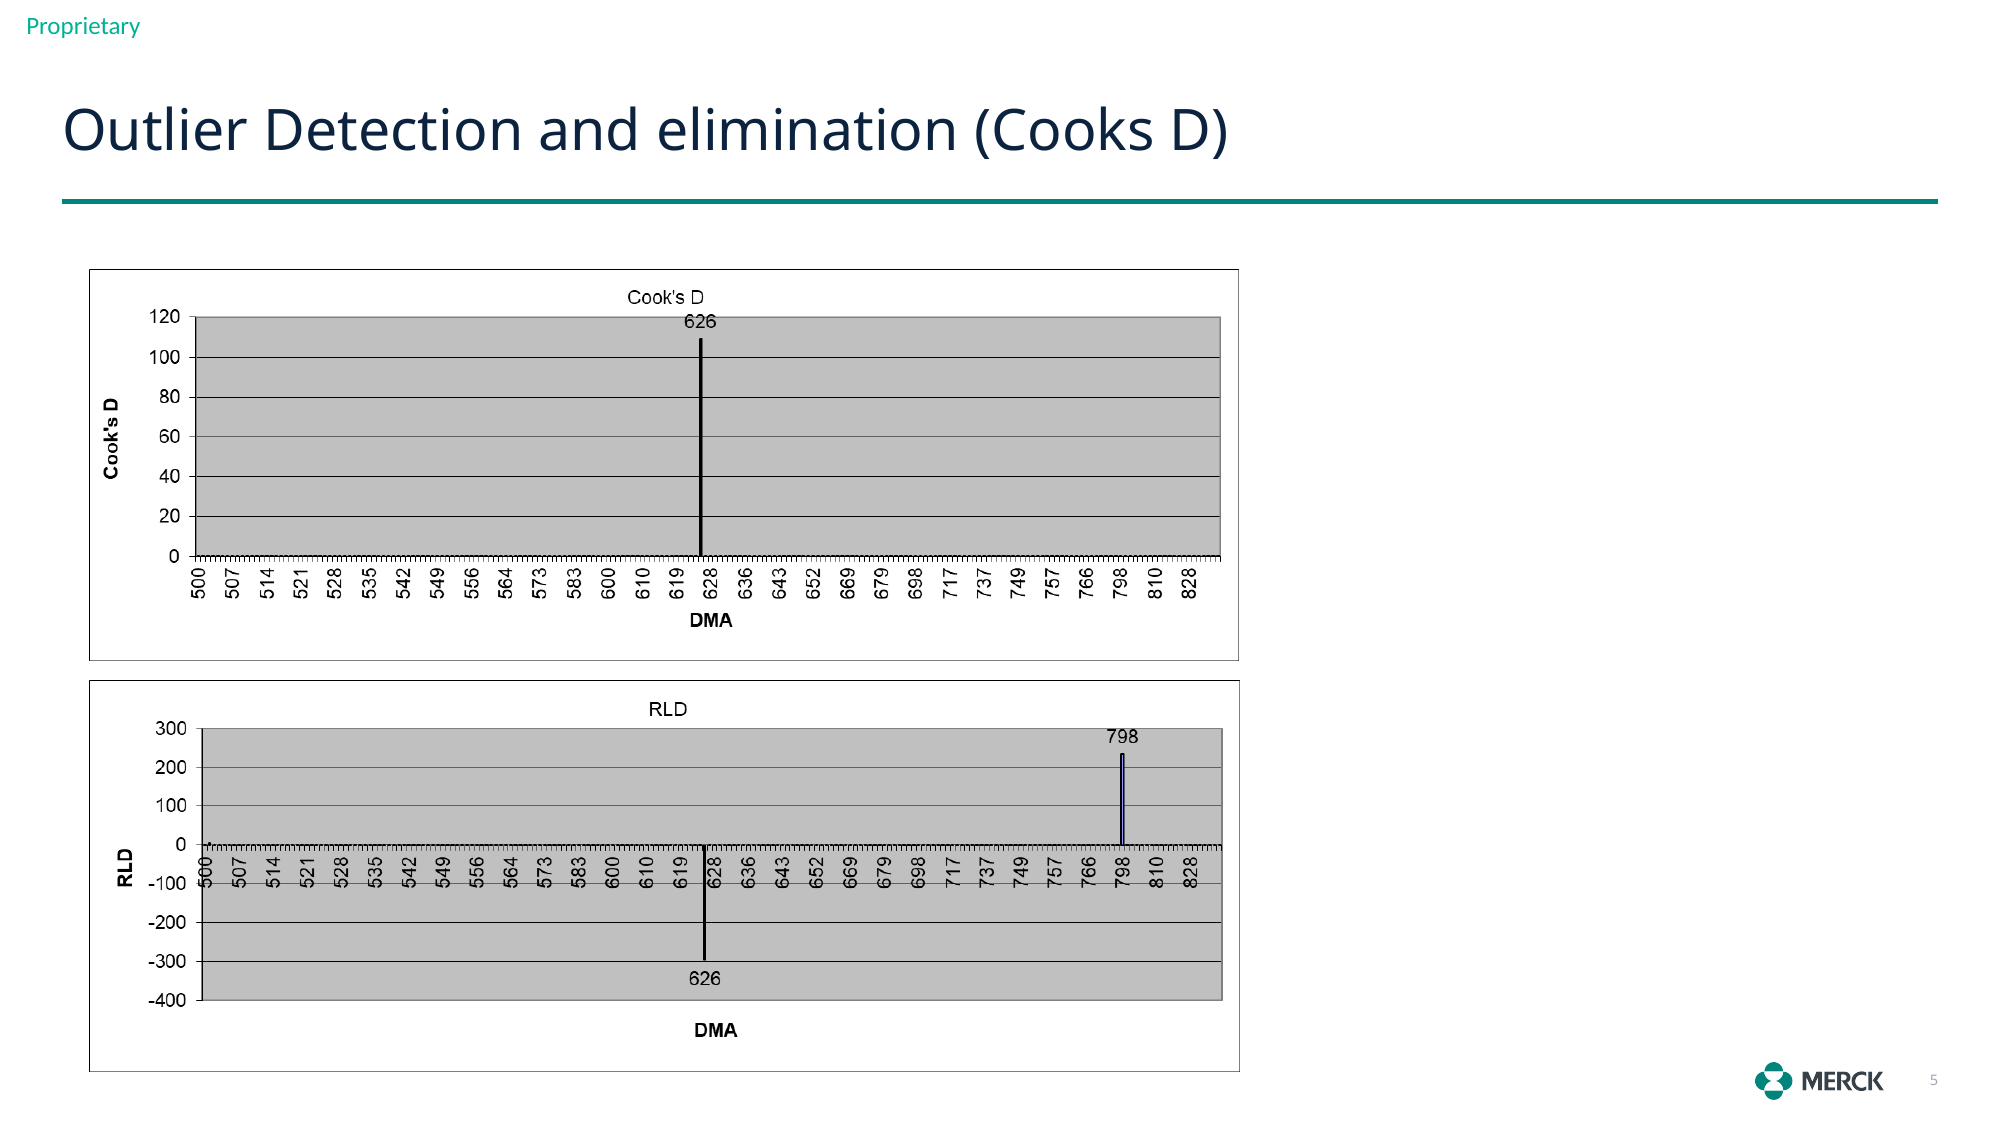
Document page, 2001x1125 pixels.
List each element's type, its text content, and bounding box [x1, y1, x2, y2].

title Outlier Detection and elimination (Cooks D) [62, 62, 1939, 202]
picture [1740, 1043, 1899, 1119]
slide_number 5 [1900, 1062, 1938, 1099]
picture [89, 269, 1239, 661]
text_box [38, 348, 388, 1049]
picture [89, 680, 1240, 1072]
